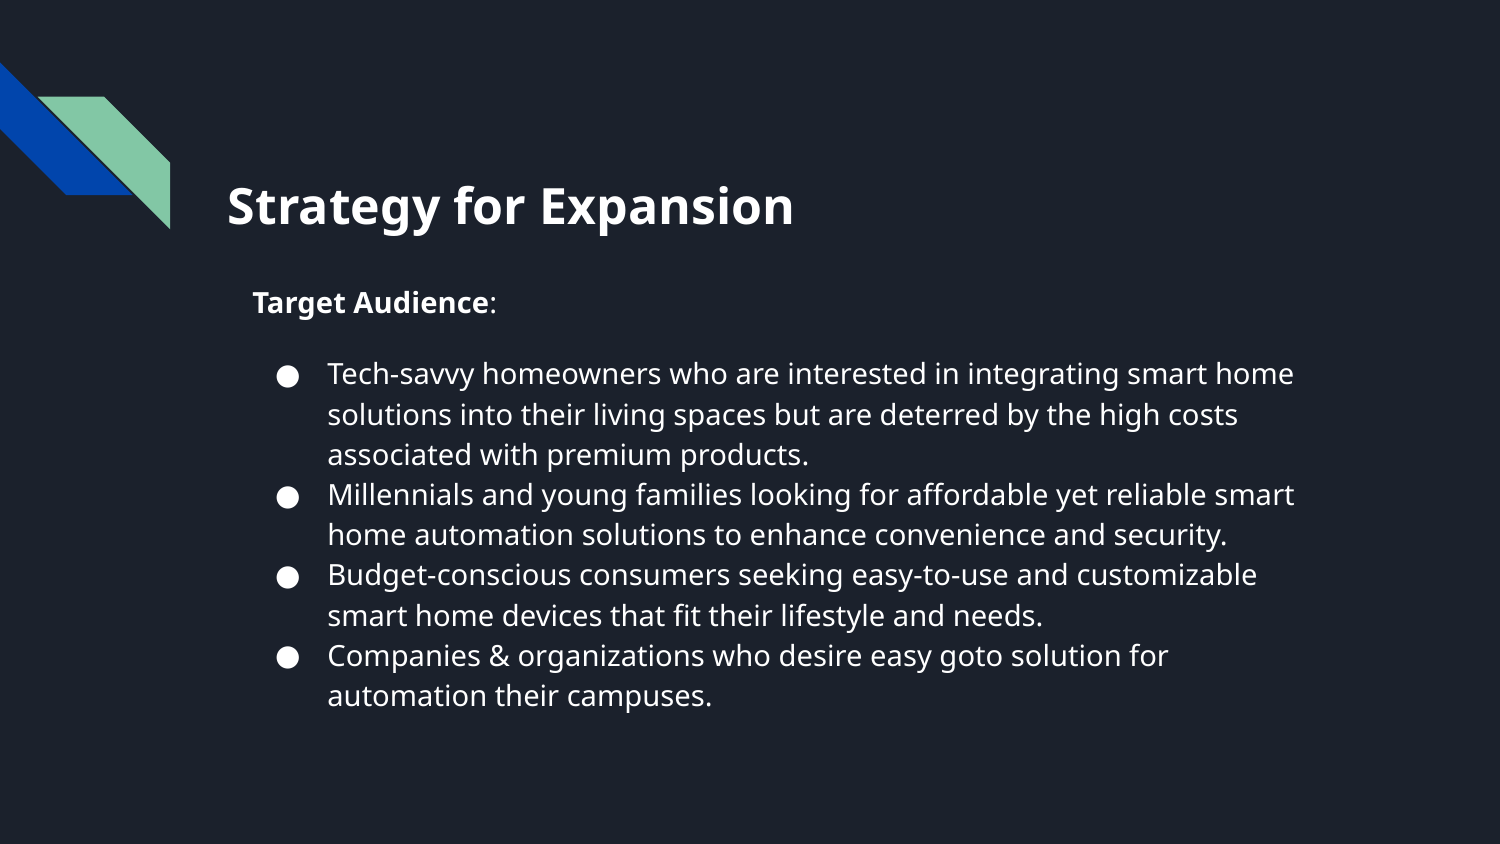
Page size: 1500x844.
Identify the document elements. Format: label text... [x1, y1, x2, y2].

list Target Audience: Tech-savvy homeowners who are interested in integrating smart home solutions into their living spaces but are deterred by the high costs associated with premium products. Millennials and young families looking for affordable yet reliable smart home automation solutions to enhance convenience and security. Budget-conscious consumers seeking easy-to-use and customizable smart home devices that fit their lifestyle and needs. Companies & organizations who desire easy goto solution for automation their campuses. [237, 264, 1343, 742]
title Strategy for Expansion [212, 129, 1368, 280]
